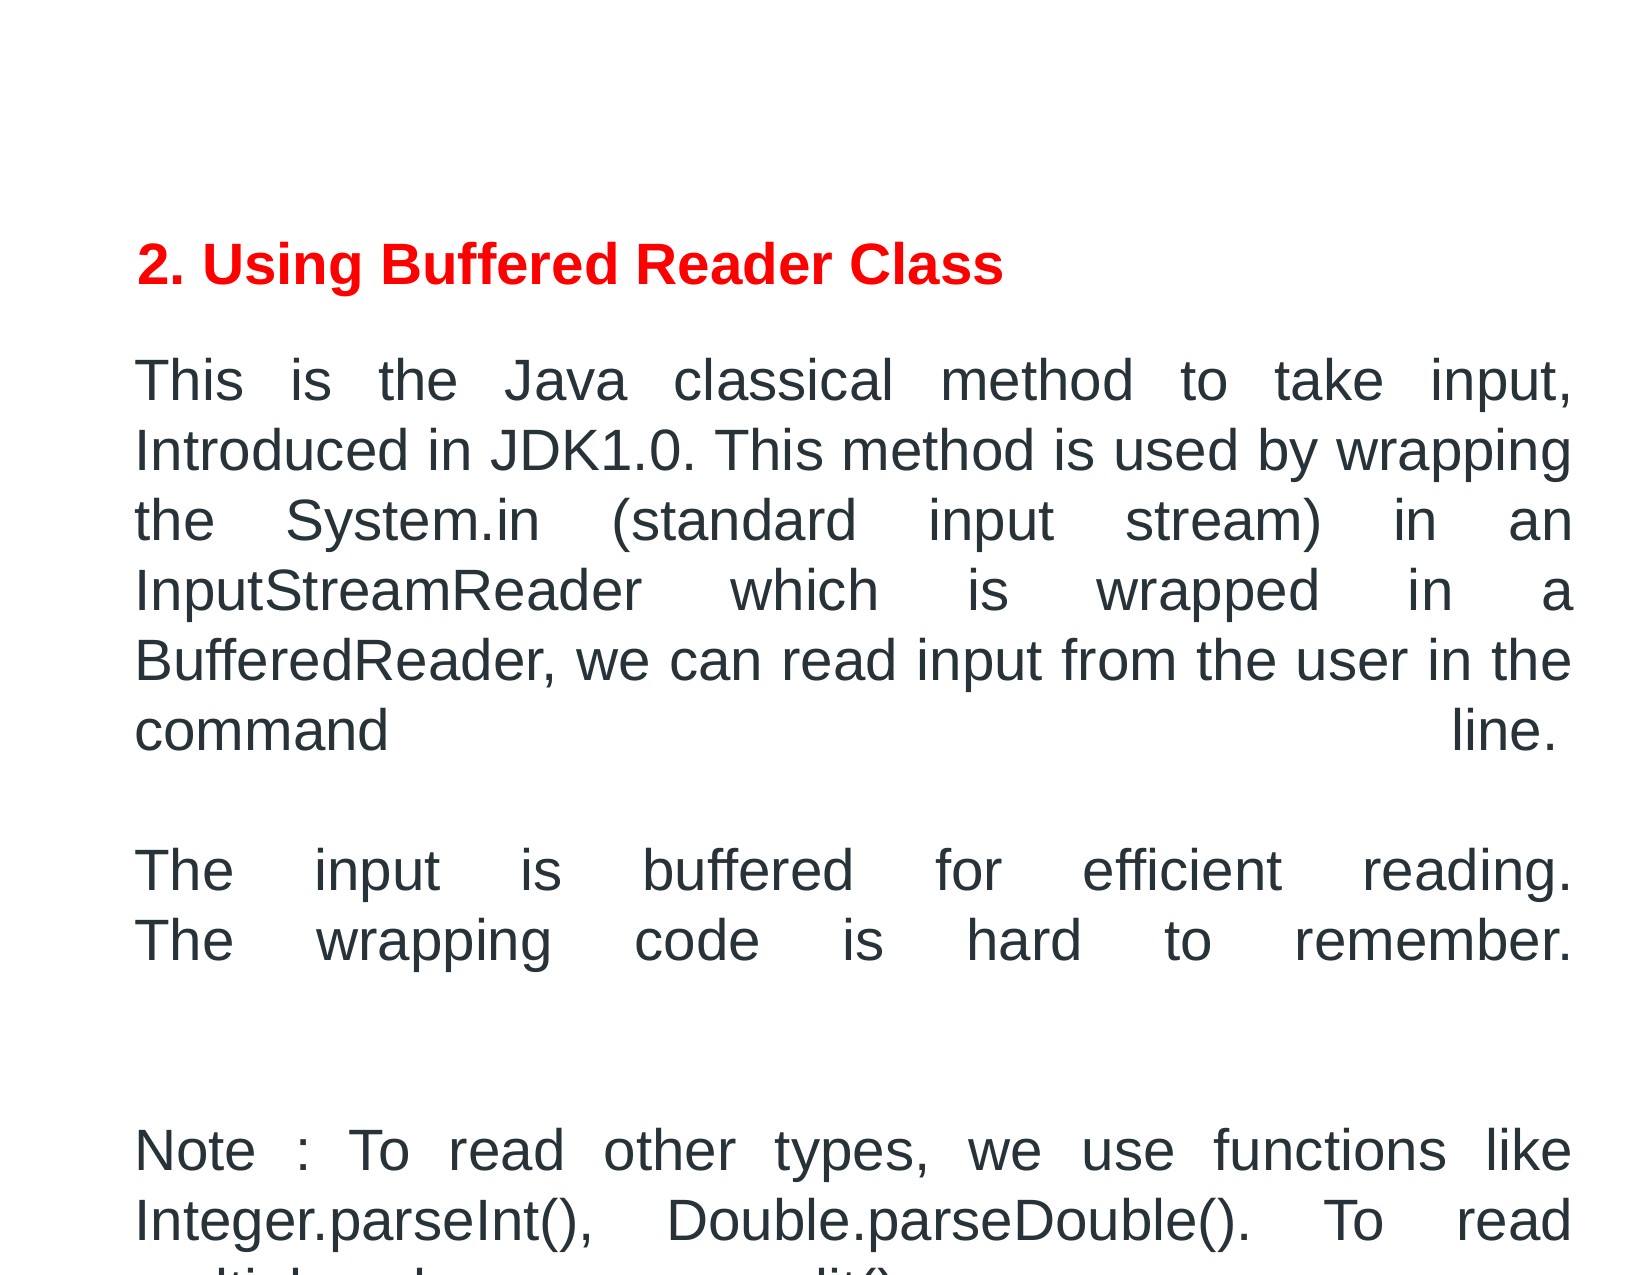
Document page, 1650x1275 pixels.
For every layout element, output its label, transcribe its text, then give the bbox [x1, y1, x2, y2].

title This is the Java classical method to take input, Introduced in JDK1.0. This method is used by wrapping the System.in (standard input stream) in an InputStreamReader which is wrapped in a BufferedReader, we can read input from the user in the command line. The input is buffered for efficient reading. The wrapping code is hard to remember. Note : To read other types, we use functions like Integer.parseInt(), Double.parseDouble(). To read multiple values, we use split(). [134, 342, 1575, 1275]
list 2. Using Buffered Reader Class [137, 226, 1534, 952]
